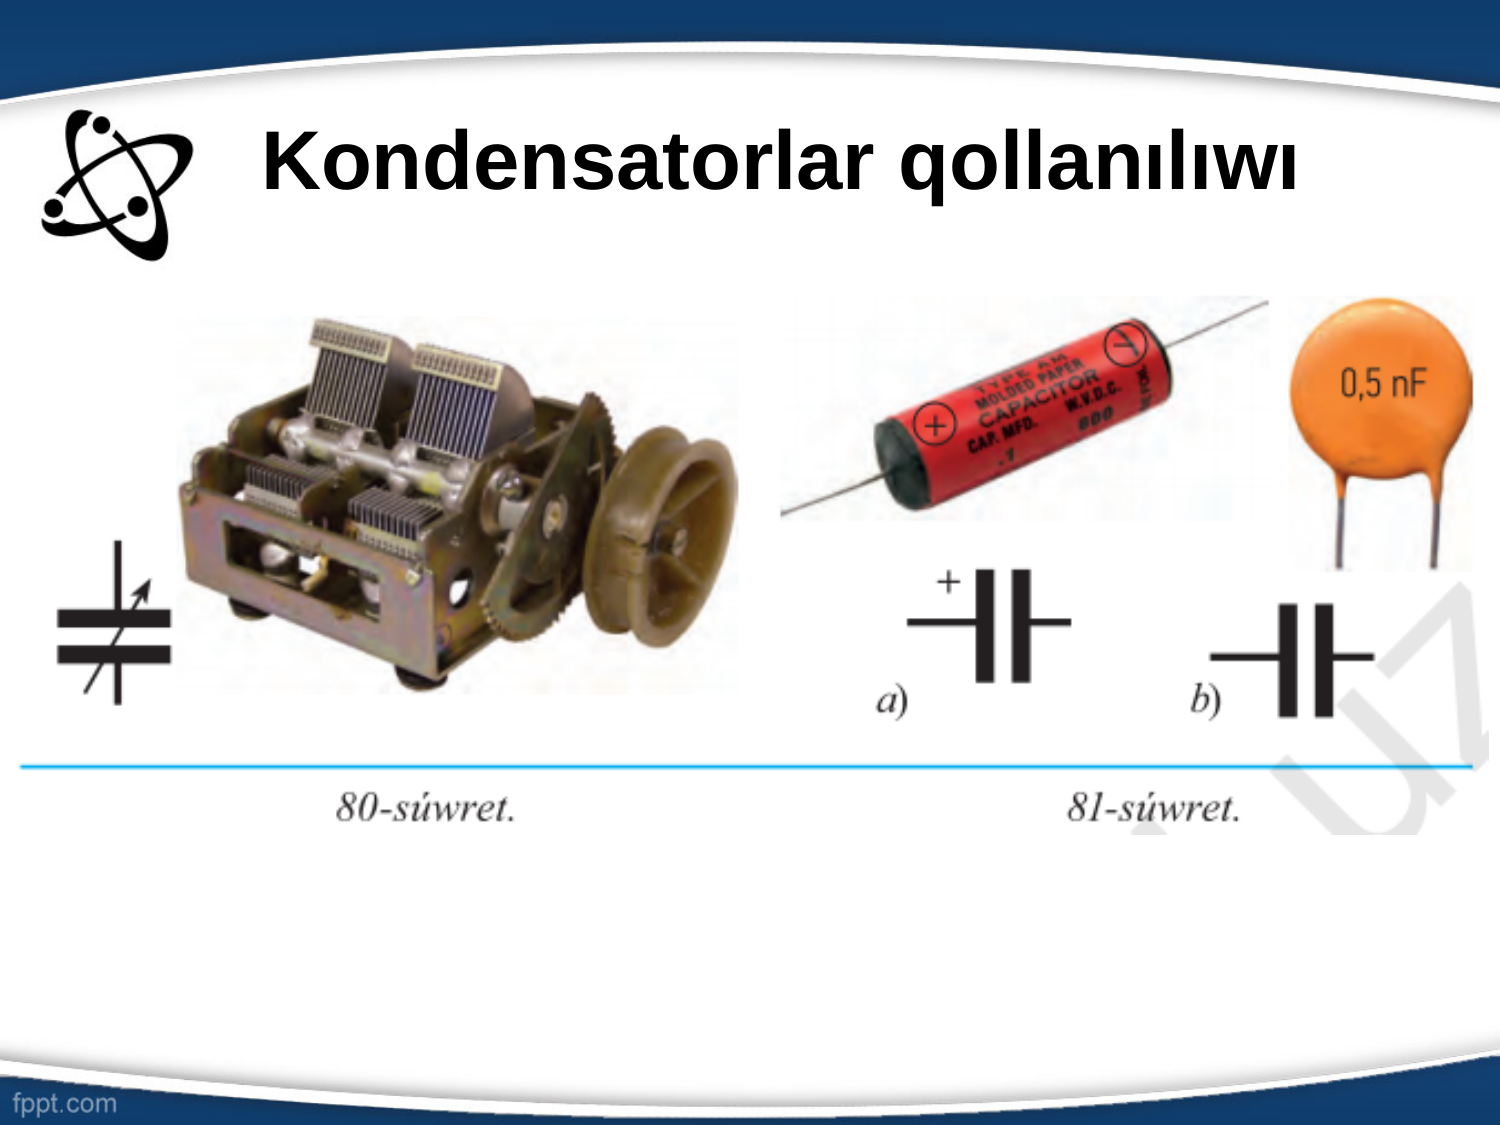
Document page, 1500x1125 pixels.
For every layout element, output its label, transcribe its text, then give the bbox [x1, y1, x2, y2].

picture [0, 0, 1500, 1125]
title Kondensatorlar qollanılıwı [106, 77, 1457, 235]
